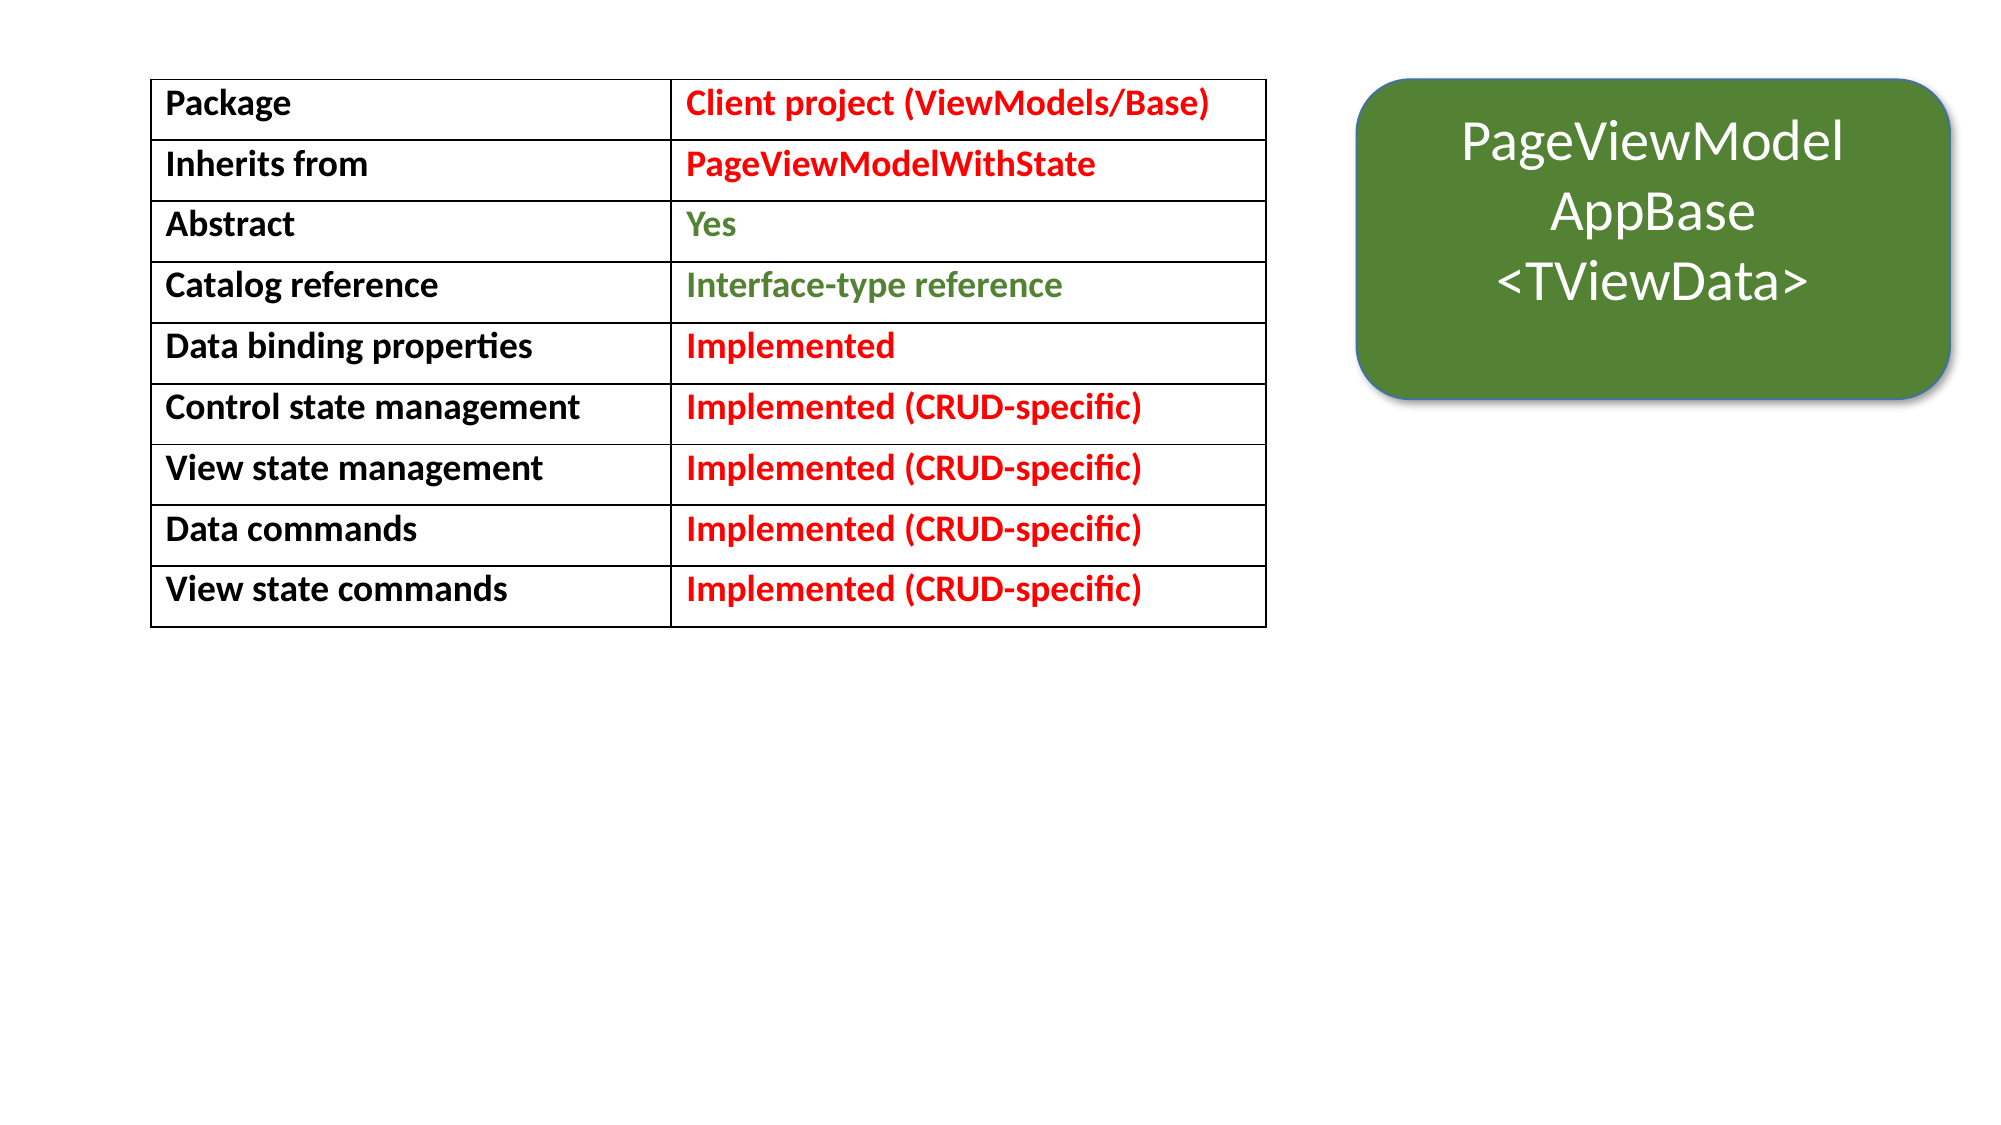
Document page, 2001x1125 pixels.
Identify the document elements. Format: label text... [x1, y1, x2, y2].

table_cell Implemented (CRUD-specific) [672, 567, 1265, 626]
table_cell Implemented (CRUD-specific) [672, 506, 1265, 565]
table_cell Data commands [152, 506, 670, 565]
table_cell View state commands [152, 567, 670, 626]
table_cell Catalog reference [152, 263, 670, 322]
table_cell Implemented (CRUD-specific) [672, 445, 1265, 504]
table_cell View state management [152, 445, 670, 504]
table_cell Control state management [152, 385, 670, 444]
table_cell Implemented (CRUD-specific) [672, 385, 1265, 444]
table_cell PageViewModelWithState [672, 141, 1265, 200]
table_cell Yes [672, 202, 1265, 261]
table_header Client project (ViewModels/Base) [672, 80, 1265, 139]
table_header Package [152, 80, 670, 139]
table_cell Interface-type reference [672, 263, 1265, 322]
table_cell Implemented [672, 324, 1265, 383]
table_cell Data binding properties [152, 324, 670, 383]
table_cell Inherits from [152, 141, 670, 200]
text_box PageViewModel AppBase <TViewData> [1355, 78, 1951, 401]
table_cell Abstract [152, 202, 670, 261]
